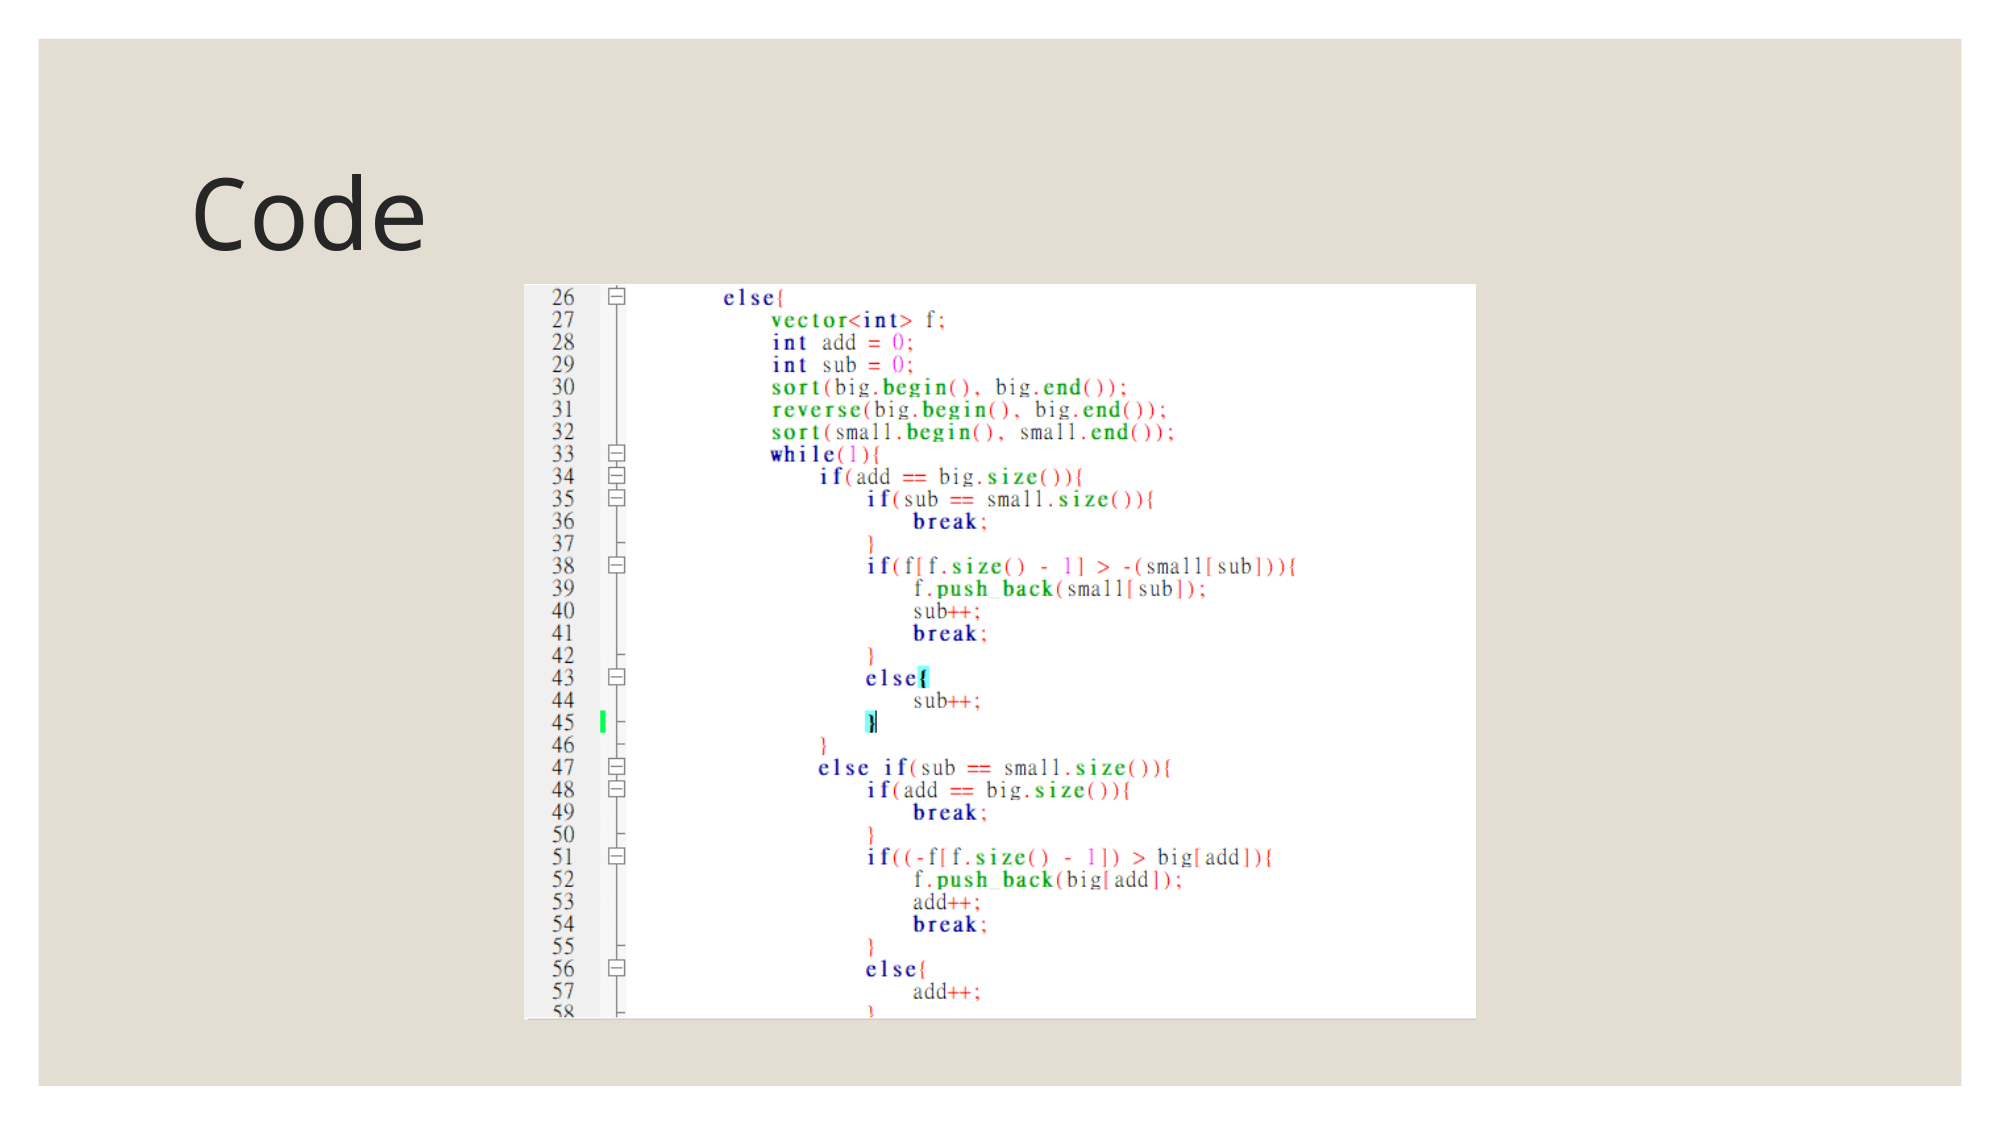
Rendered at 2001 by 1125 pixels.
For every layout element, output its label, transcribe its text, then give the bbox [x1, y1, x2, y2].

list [524, 284, 1476, 1020]
title Code [174, 105, 1825, 331]
